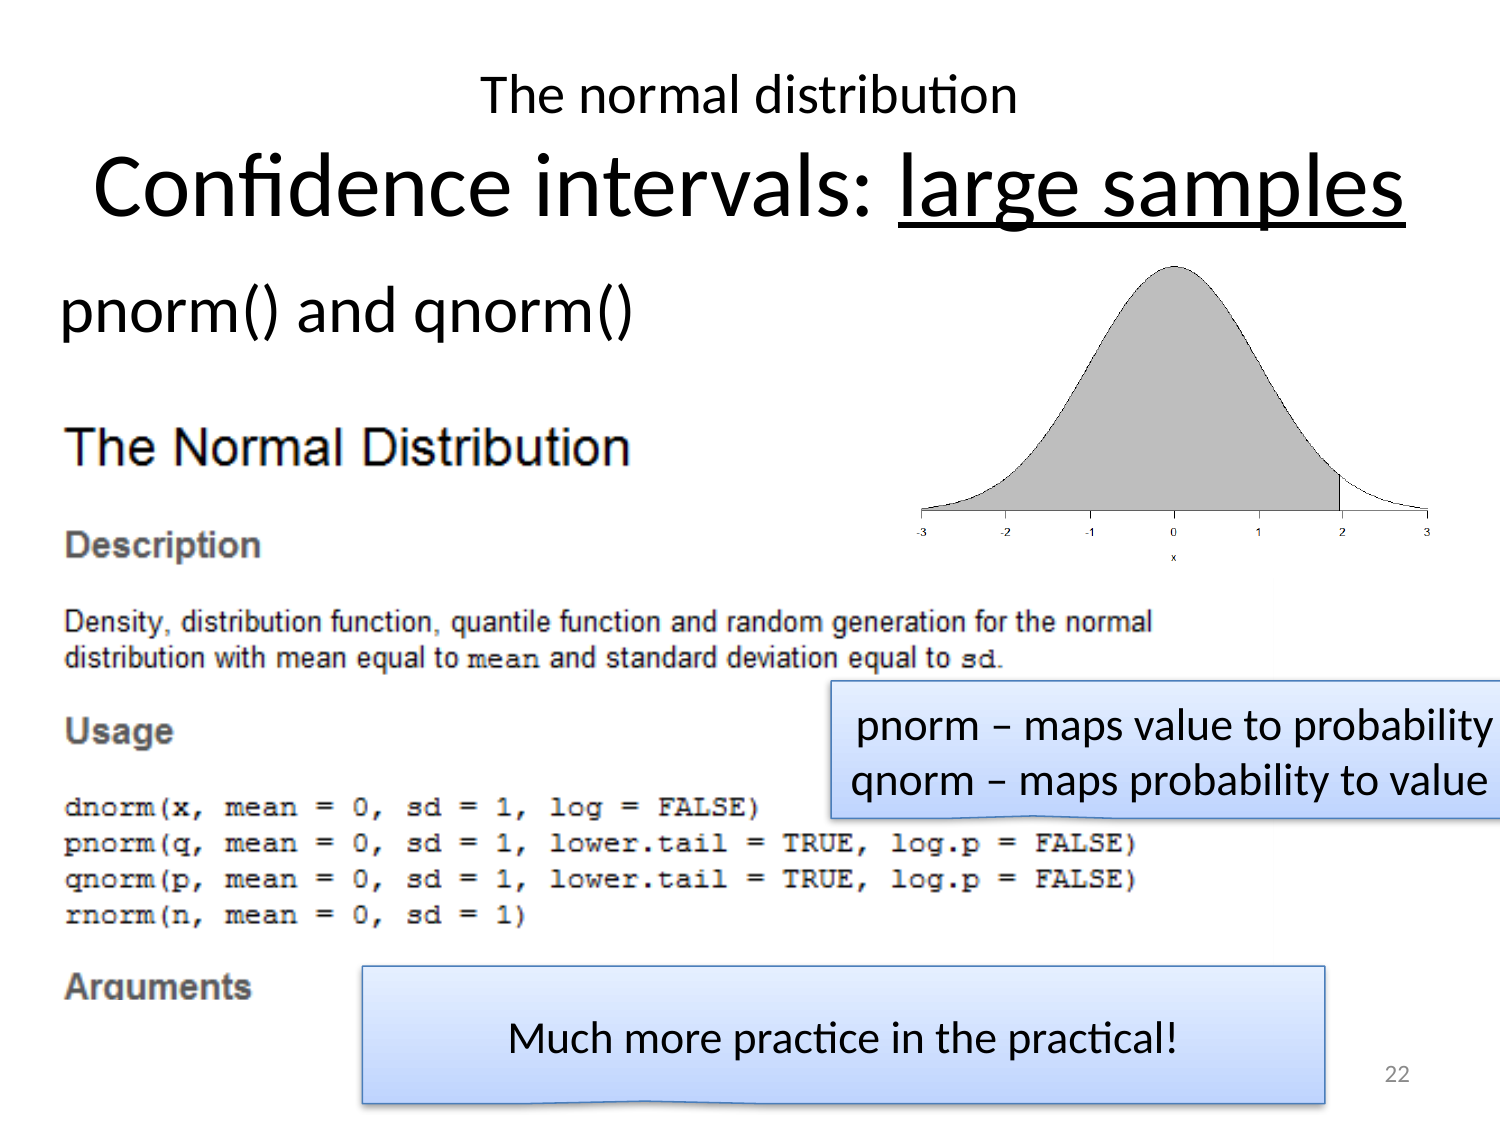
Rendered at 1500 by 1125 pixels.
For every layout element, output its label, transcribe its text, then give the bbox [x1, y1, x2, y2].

text_box Much more practice in the practical! [361, 965, 1326, 1105]
slide_number 22 [1329, 1042, 1425, 1103]
text_box pnorm – maps value to probability qnorm – maps probability to value [1277, 680, 1500, 820]
picture [49, 258, 1438, 1001]
text_box The normal distribution Confidence intervals: large samples [74, 50, 1425, 238]
text_box pnorm() and qnorm() [44, 258, 910, 386]
